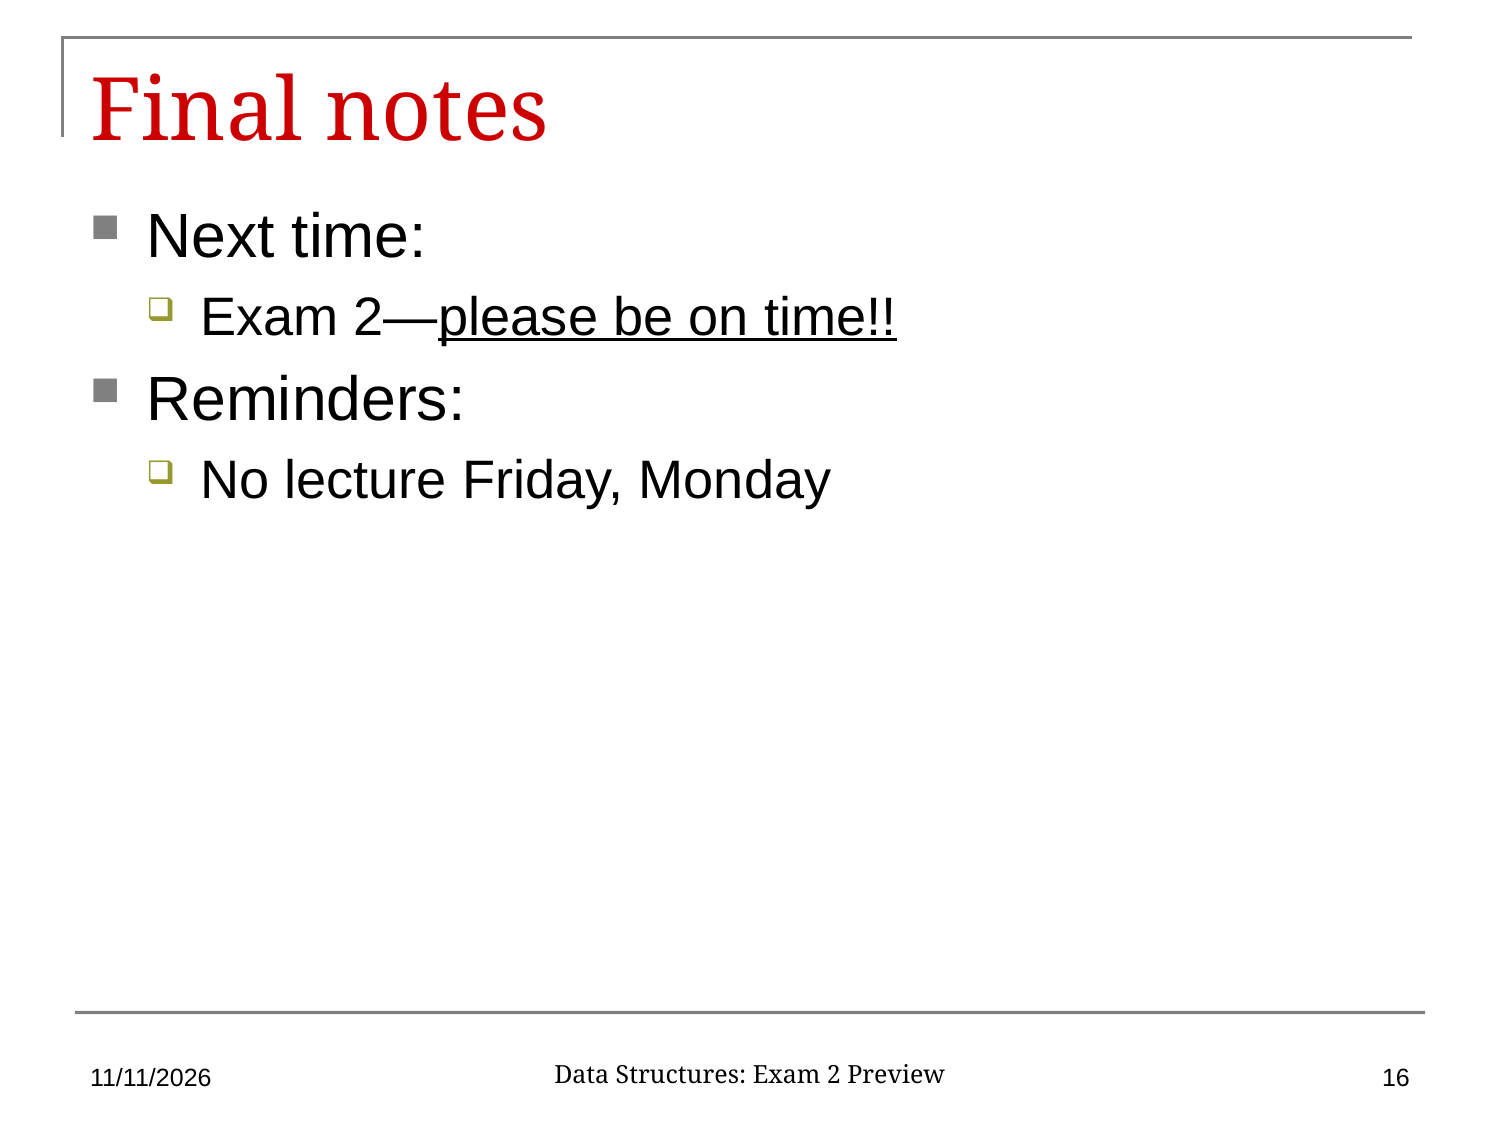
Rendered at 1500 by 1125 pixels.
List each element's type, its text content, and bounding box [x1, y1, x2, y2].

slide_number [74, 1023, 426, 1100]
list Next time: Exam 2—please be on time!! Reminders: No lecture Friday, Monday [75, 187, 1425, 1006]
footer Data Structures: Exam 2 Preview [512, 1024, 988, 1101]
title Final notes [75, 45, 1425, 163]
slide_number 16 [1074, 1023, 1426, 1100]
